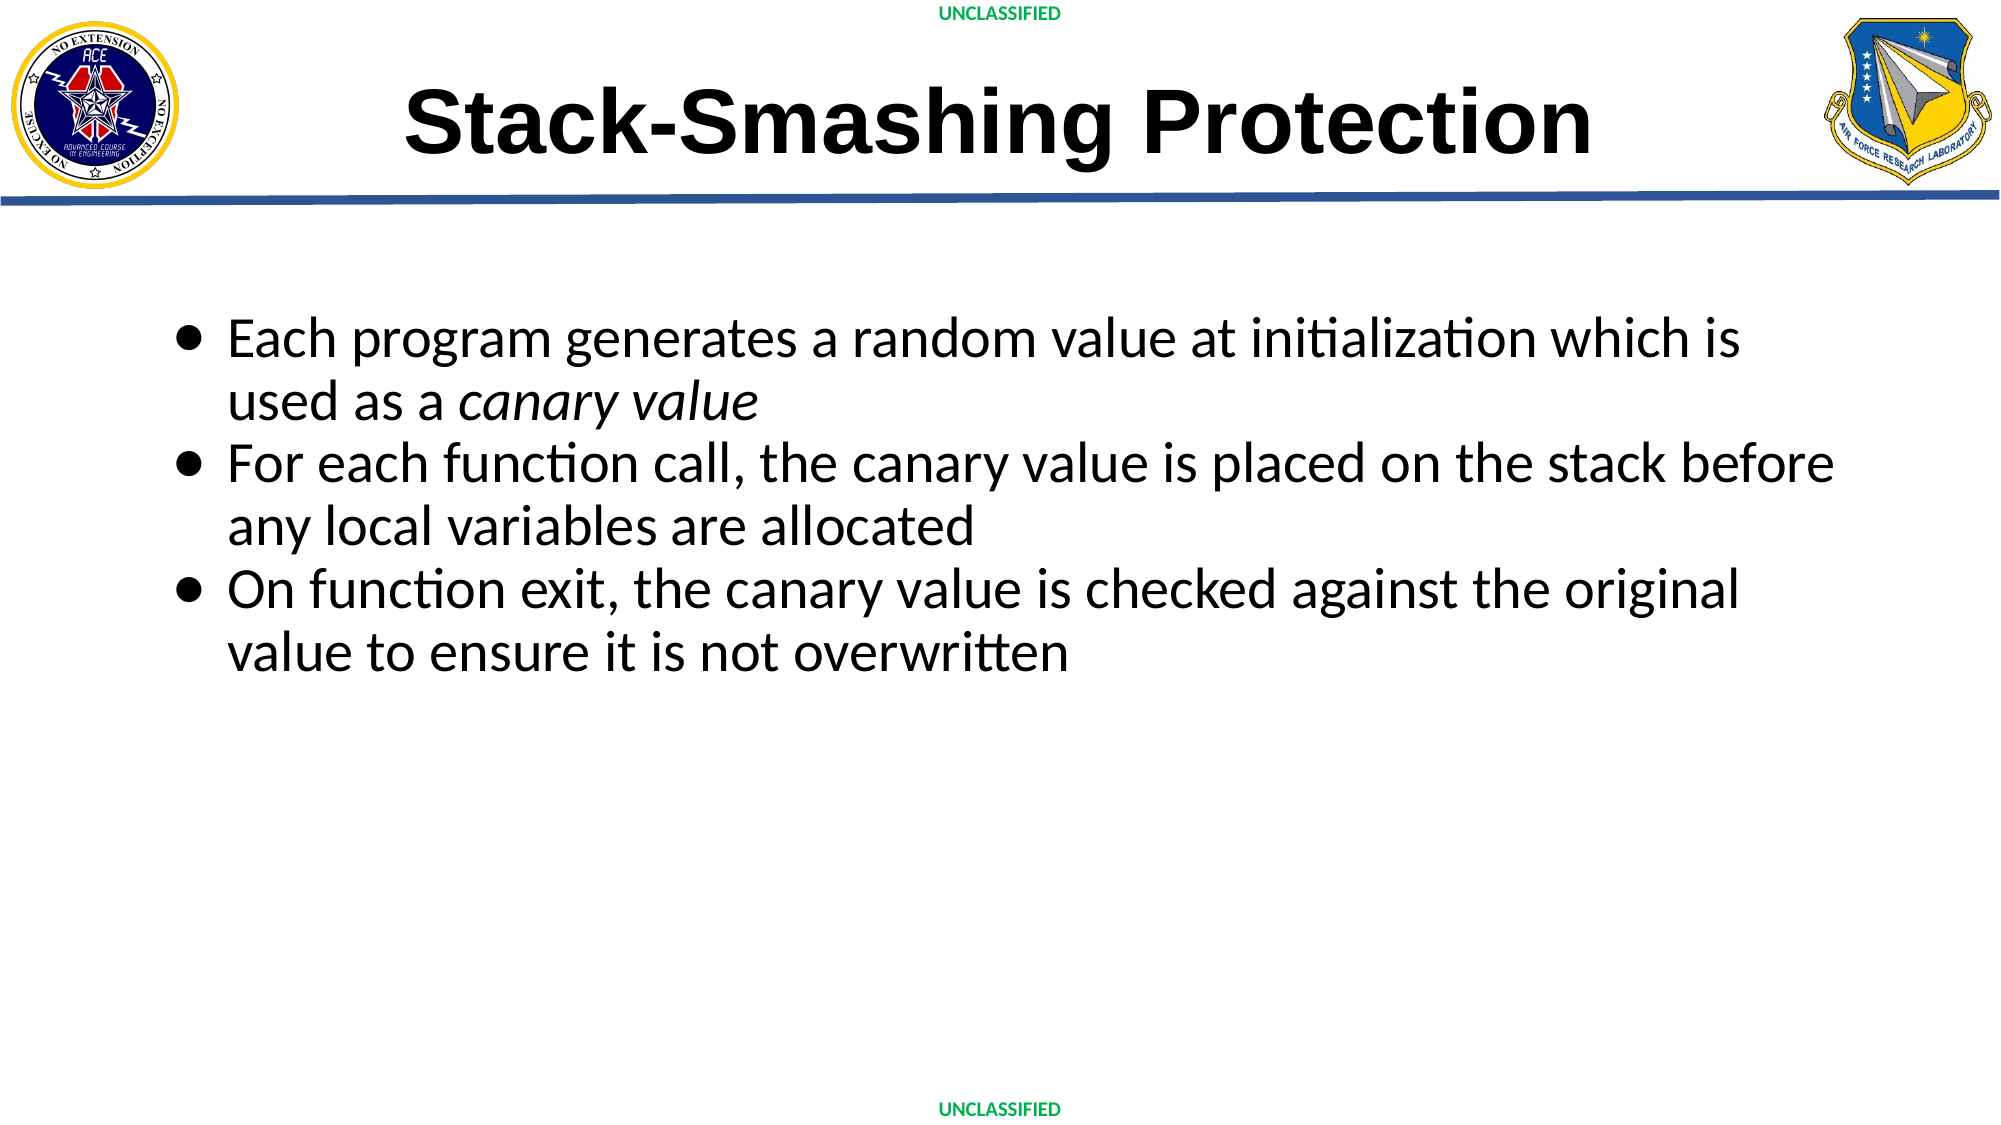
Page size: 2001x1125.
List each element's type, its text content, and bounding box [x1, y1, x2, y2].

picture [1824, 18, 1992, 186]
picture [8, 18, 182, 192]
title Stack-Smashing Protection [137, 50, 1863, 197]
list Each program generates a random value at initialization which is used as a canary value For each function call, the canary value is placed on the stack before any local variables are allocated On function exit, the canary value is checked against the original value to ensure it is not overwritten [137, 299, 1863, 1014]
